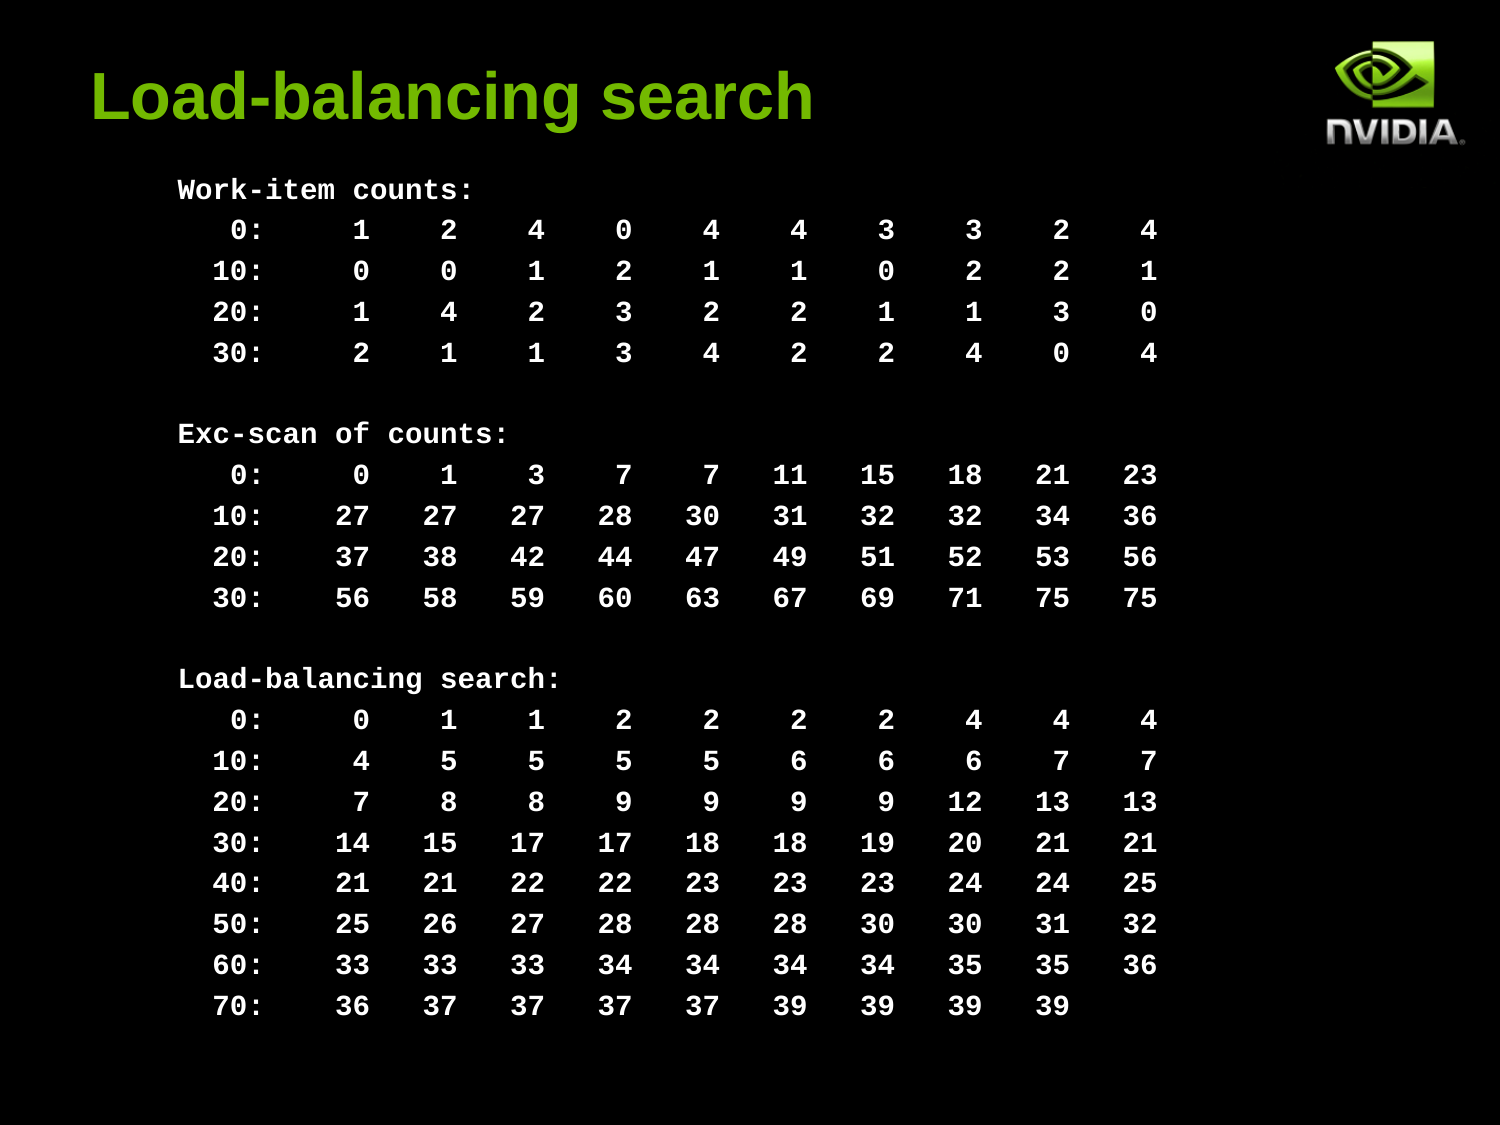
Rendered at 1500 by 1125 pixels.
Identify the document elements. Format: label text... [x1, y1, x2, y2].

list Work-item counts: 0: 1 2 4 0 4 4 3 3 2 4 10: 0 0 1 2 1 1 0 2 2 1 20: 1 4 2 3 2 2 1 1 3 0 30: 2 1 1 3 4 2 2 4 0 4 Exc-scan of counts: 0: 0 1 3 7 7 11 15 18 21 23 10: 27 27 27 28 30 31 32 32 34 36 20: 37 38 42 44 47 49 51 52 53 56 30: 56 58 59 60 63 67 69 71 75 75 Load-balancing search: 0: 0 1 1 2 2 2 2 4 4 4 10: 4 5 5 5 5 6 6 6 7 7 20: 7 8 8 9 9 9 9 12 13 13 30: 14 15 17 17 18 18 19 20 21 21 40: 21 21 22 22 23 23 23 24 24 25 50: 25 26 27 28 28 28 30 30 31 32 60: 33 33 33 34 34 34 34 35 35 36 70: 36 37 37 37 37 39 39 39 39 [162, 162, 1426, 938]
title Load-balancing search [74, 44, 1288, 142]
picture [1273, 0, 1500, 188]
